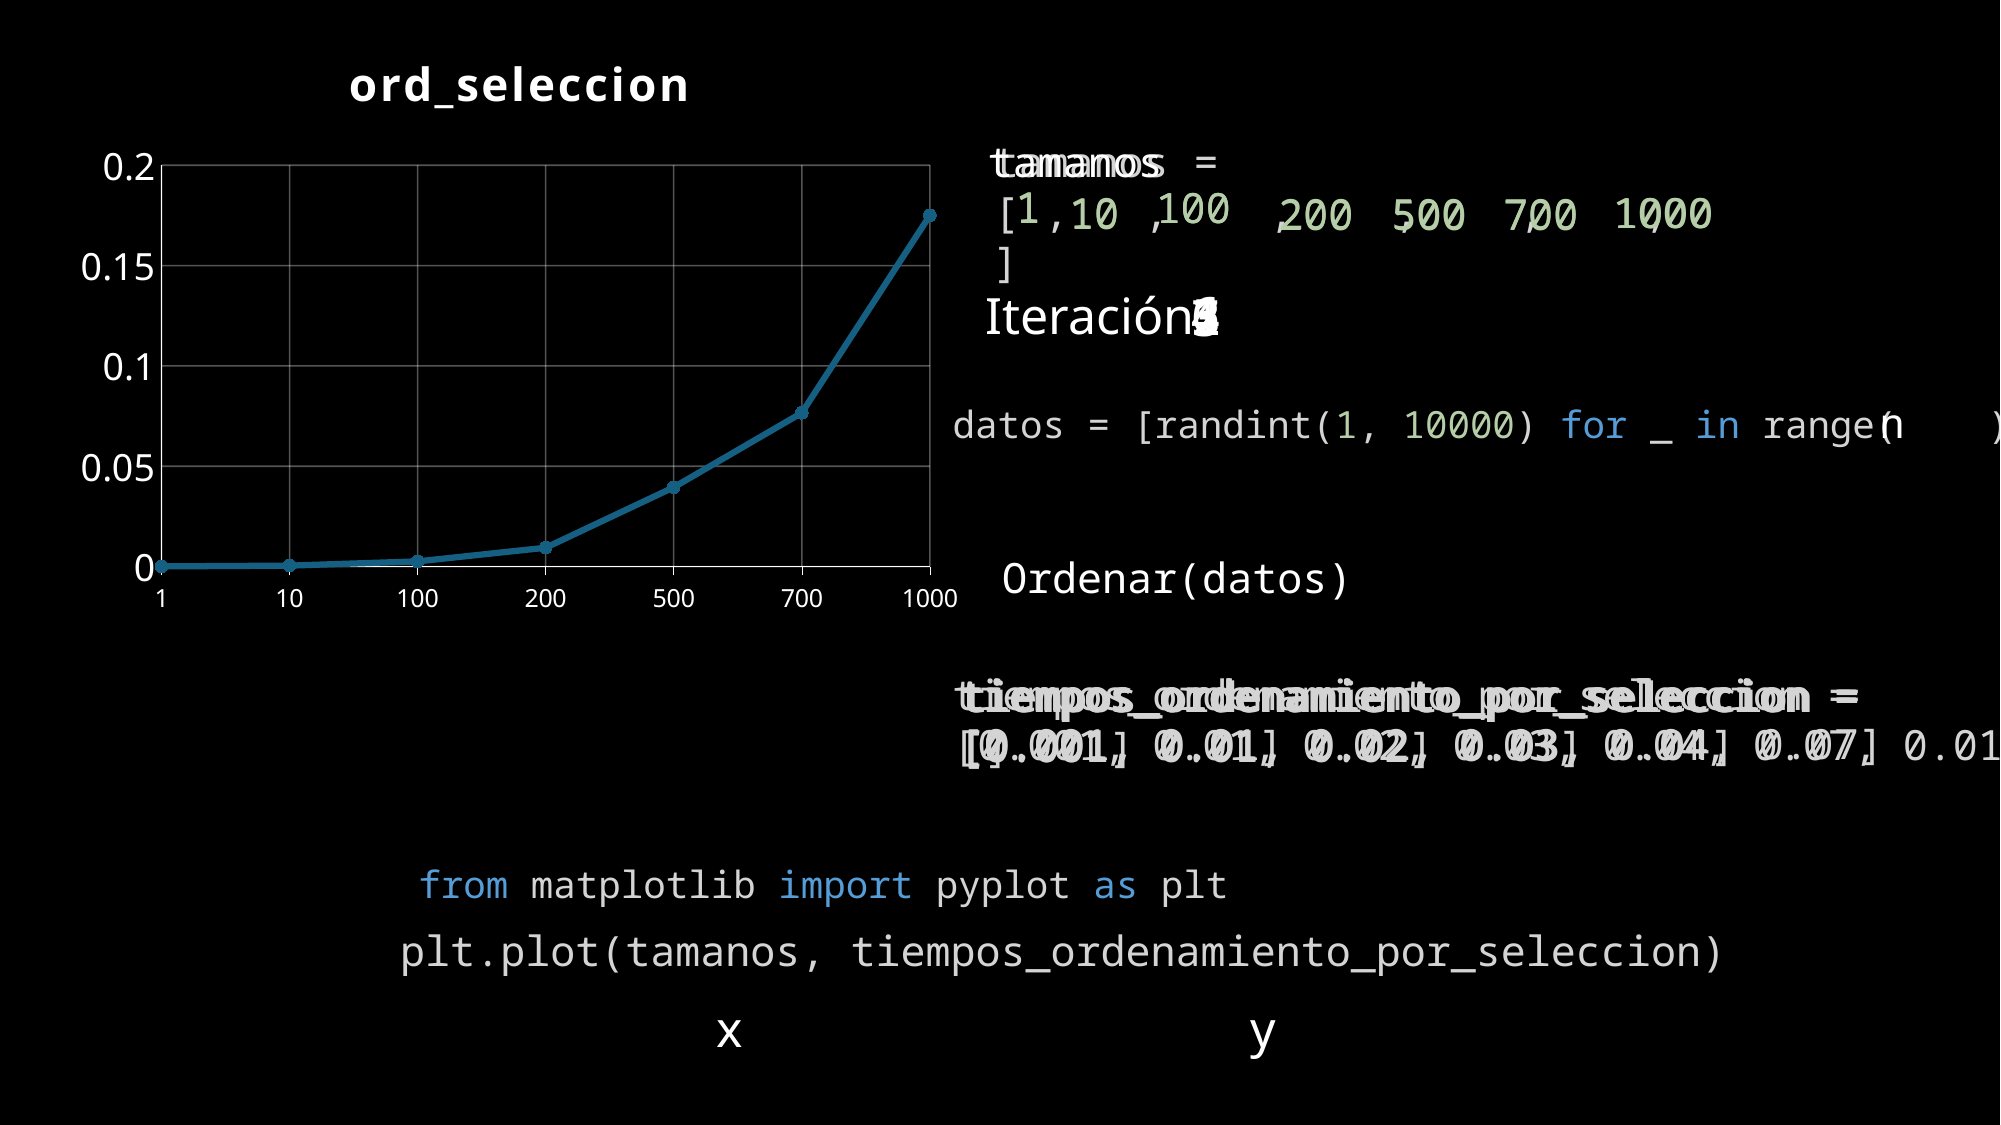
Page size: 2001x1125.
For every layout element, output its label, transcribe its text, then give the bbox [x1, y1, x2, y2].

text_box n [1864, 389, 1920, 455]
text_box 7 [1177, 279, 1236, 355]
text_box Ordenar(datos) [987, 544, 1367, 610]
text_box 200 [1263, 181, 1368, 246]
chart [61, 18, 977, 629]
text_box 500 [1377, 180, 1482, 246]
text_box tiempos_ordenamiento_por_seleccion [947, 663, 1828, 729]
text_box 1 [1000, 194, 1056, 239]
text_box Iteración [977, 277, 1176, 352]
text_box 700 [1488, 180, 1593, 246]
text_box 1000 [1597, 179, 1728, 245]
text_box plt.plot(tamanos, tiempos_ordenamiento_por_seleccion) [385, 917, 1740, 1028]
text_box datos = [randint(1, 10000) for _ in range( )] [977, 393, 2000, 504]
text_box tiempos_ordenamiento_por_seleccion = [0.001, 0.01, 0.02, 0.03, 0.04, 0.07, 0.017] [937, 661, 2000, 777]
text_box tamanos [977, 128, 1178, 194]
text_box 100 [1141, 174, 1246, 240]
text_box x [701, 990, 758, 1066]
text_box from matplotlib import pyplot as plt [403, 853, 1244, 913]
text_box y [1235, 989, 1291, 1065]
text_box 10 [1054, 194, 1134, 245]
text_box tamanos = [ , , , , , , ] [978, 128, 1813, 344]
